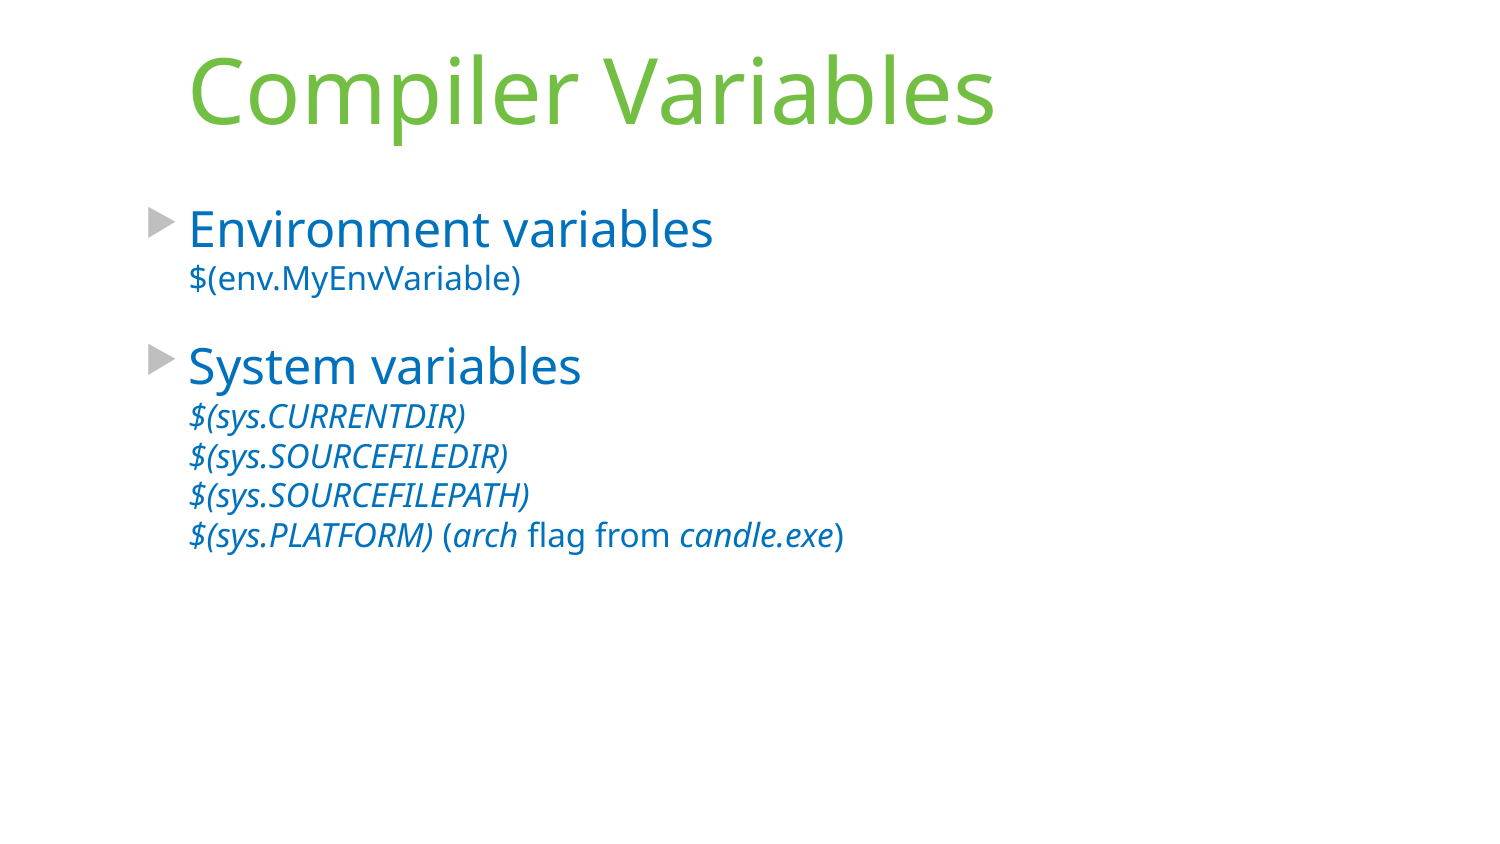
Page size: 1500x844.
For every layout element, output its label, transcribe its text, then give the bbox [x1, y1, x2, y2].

title Compiler Variables [187, 32, 1459, 144]
list Environment variables $(env.MyEnvVariable) System variables $(sys.CURRENTDIR) $(sys.SOURCEFILEDIR) $(sys.SOURCEFILEPATH) $(sys.PLATFORM) (arch flag from candle.exe) [143, 197, 1459, 844]
